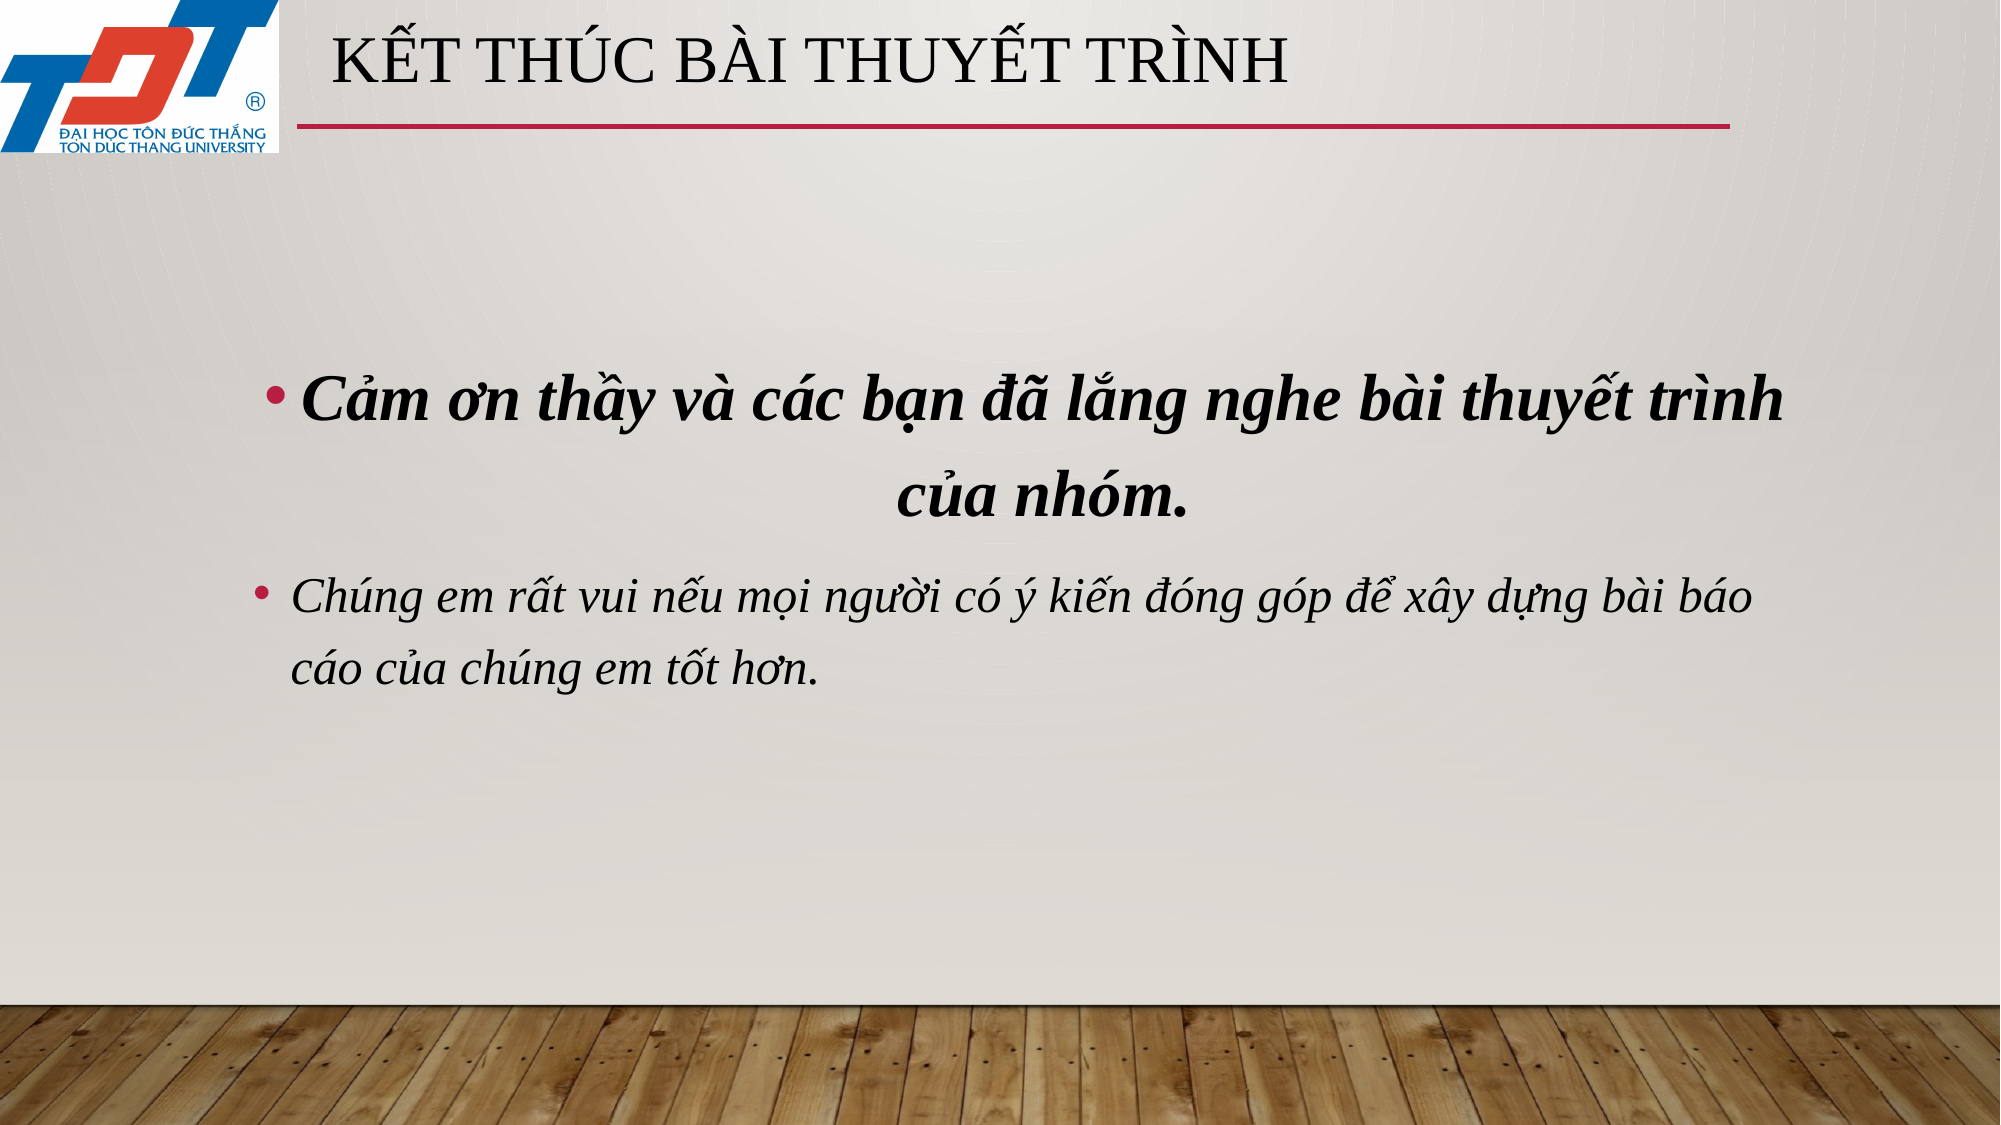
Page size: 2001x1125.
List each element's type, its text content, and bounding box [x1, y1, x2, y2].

picture [0, 1005, 2000, 1125]
picture [0, 0, 279, 153]
title kết thúc bài thuyết trình [316, 17, 1893, 190]
list Cảm ơn thầy và các bạn đã lắng nghe bài thuyết trình của nhóm. Chúng em rất vui nếu mọi người có ý kiến đóng góp để xây dựng bài báo cáo của chúng em tốt hơn. [238, 330, 1814, 897]
